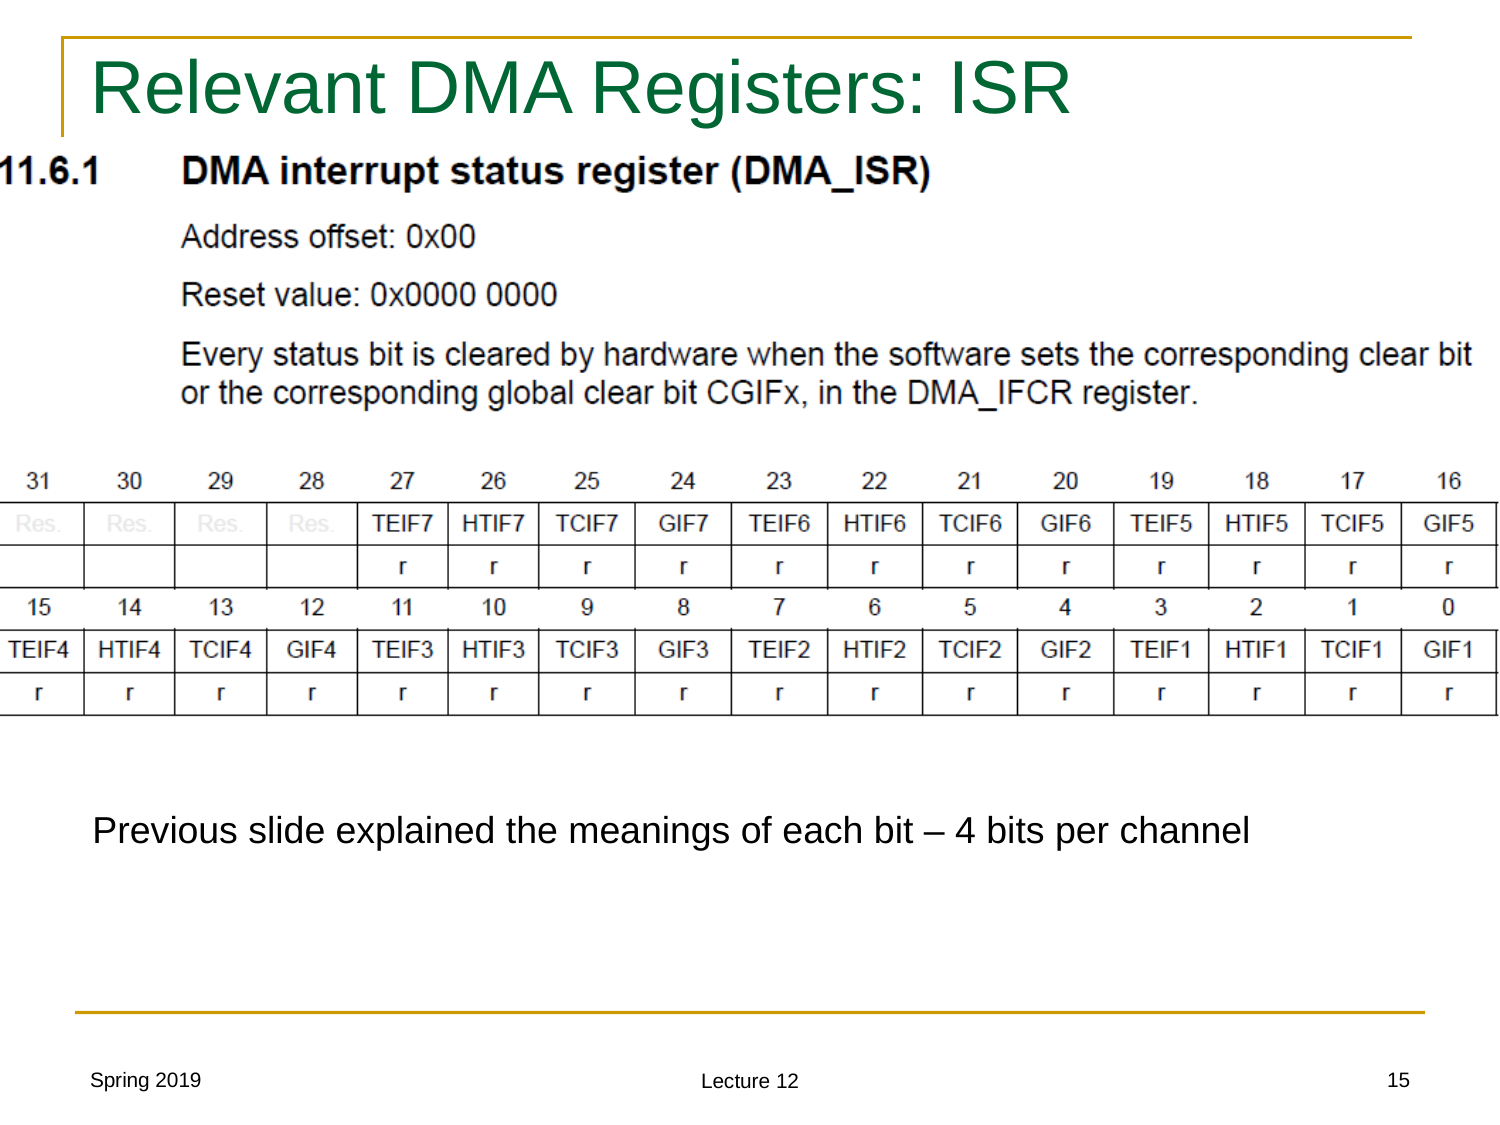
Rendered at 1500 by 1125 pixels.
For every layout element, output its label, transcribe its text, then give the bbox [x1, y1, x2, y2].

title Relevant DMA Registers: ISR [75, 31, 1425, 137]
picture [0, 138, 1500, 719]
text_box Previous slide explained the meanings of each bit – 4 bits per channel [77, 798, 1266, 859]
slide_number Spring 2019 [75, 1024, 425, 1100]
footer Lecture 12 [512, 1025, 988, 1100]
slide_number 15 [1074, 1024, 1425, 1100]
